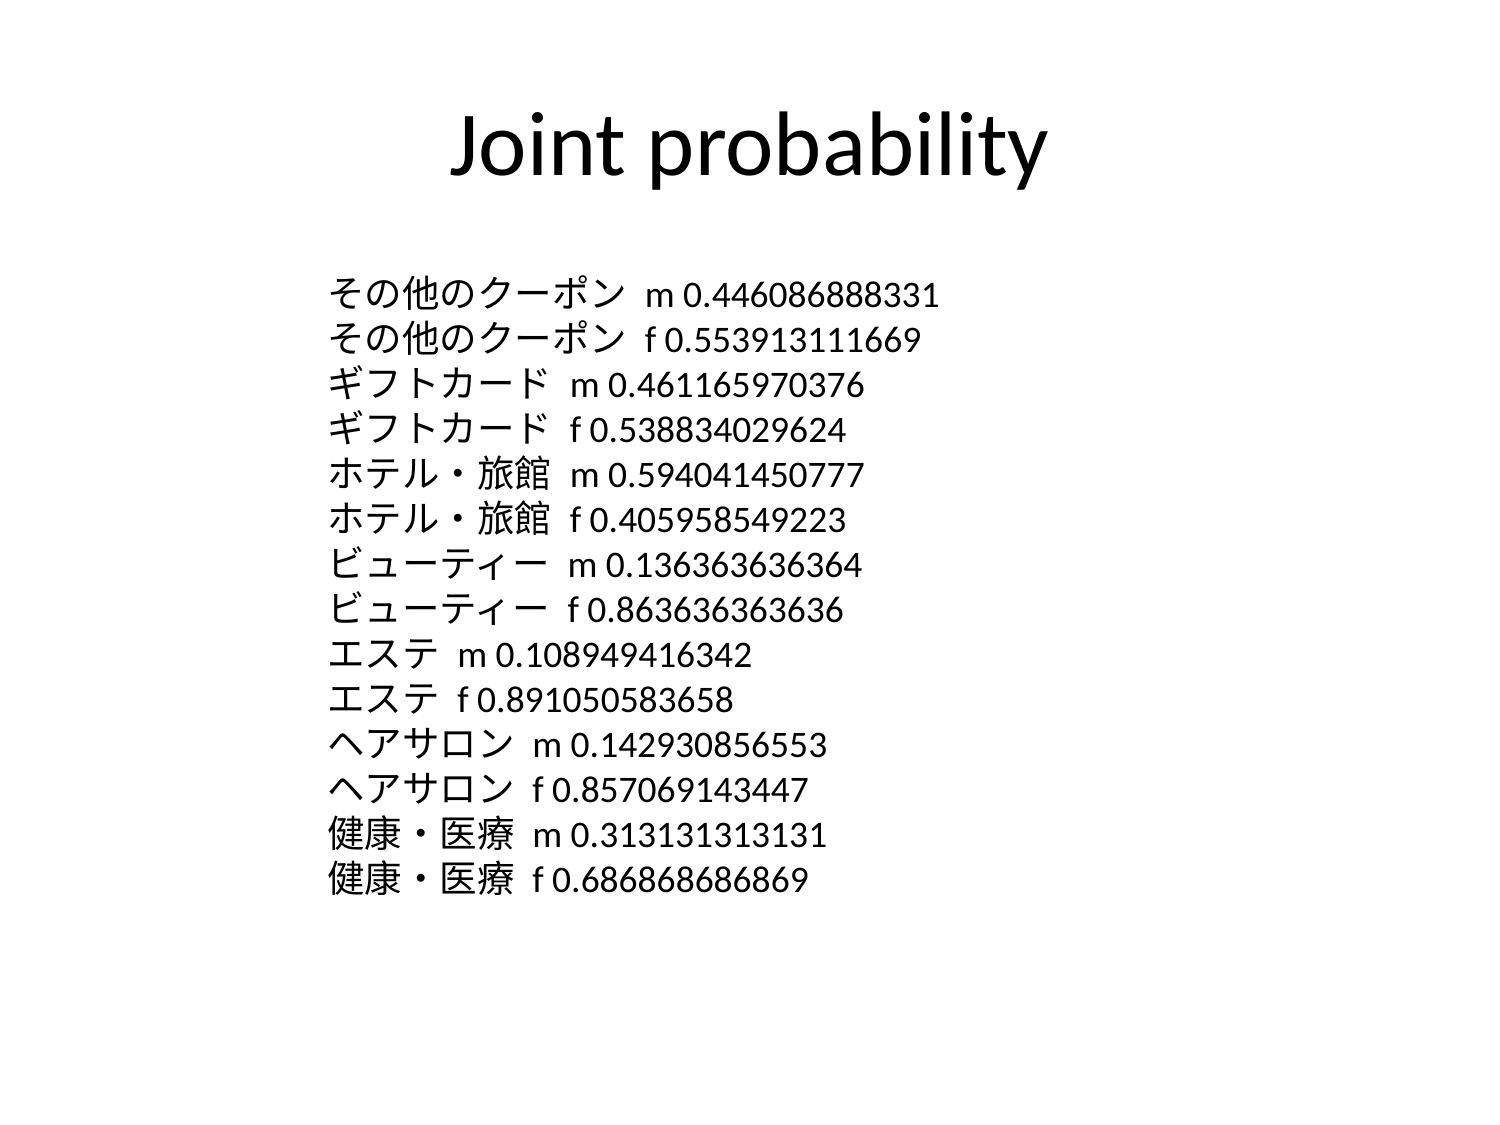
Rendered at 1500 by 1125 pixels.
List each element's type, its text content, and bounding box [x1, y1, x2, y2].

text_box その他のクーポン m 0.446086888331 その他のクーポン f 0.553913111669 ギフトカード m 0.461165970376 ギフトカード f 0.538834029624 ホテル・旅館 m 0.594041450777 ホテル・旅館 f 0.405958549223 ビューティー m 0.136363636364 ビューティー f 0.863636363636 エステ m 0.108949416342 エステ f 0.891050583658 ヘアサロン m 0.142930856553 ヘアサロン f 0.857069143447 健康・医療 m 0.313131313131 健康・医療 f 0.686868686869 [312, 262, 1300, 908]
title Joint probability [75, 45, 1425, 233]
